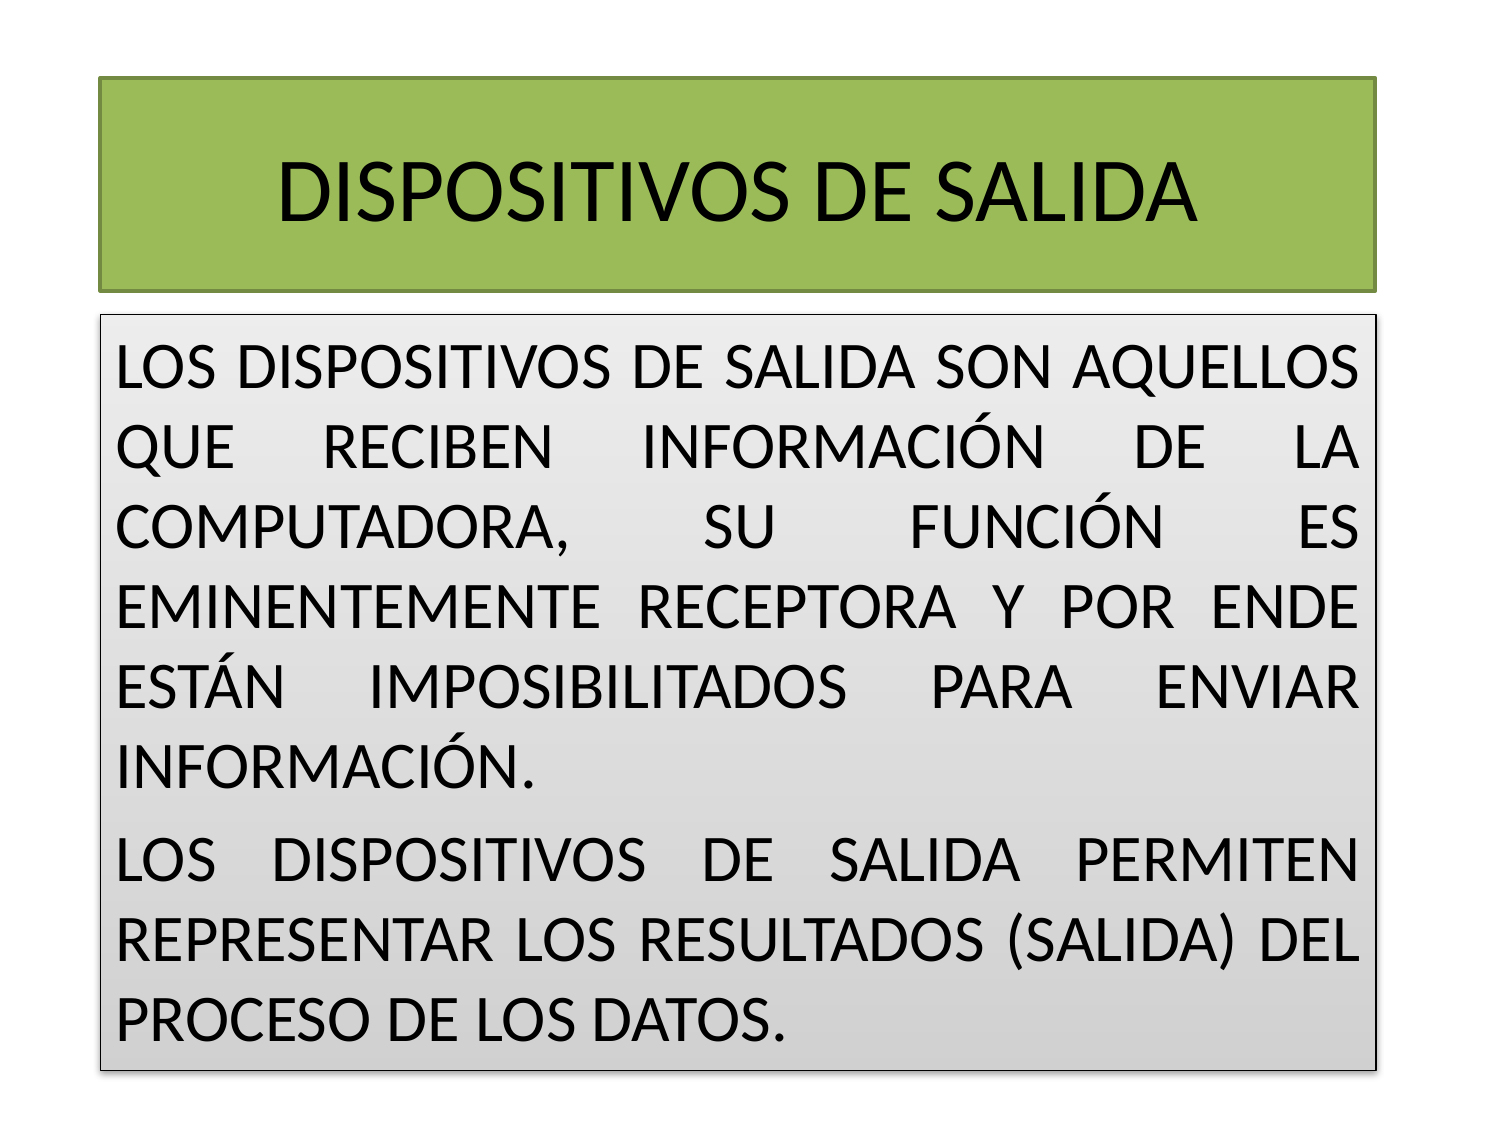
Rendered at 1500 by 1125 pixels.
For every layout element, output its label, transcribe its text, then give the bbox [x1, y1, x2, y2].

title DISPOSITIVOS DE SALIDA [98, 76, 1377, 293]
subtitle LOS DISPOSITIVOS DE SALIDA SON AQUELLOS QUE RECIBEN INFORMACIÓN DE LA COMPUTADORA, SU FUNCIÓN ES EMINENTEMENTE RECEPTORA Y POR ENDE ESTÁN IMPOSIBILITADOS PARA ENVIAR INFORMACIÓN. LOS DISPOSITIVOS DE SALIDA PERMITEN REPRESENTAR LOS RESULTADOS (SALIDA) DEL PROCESO DE LOS DATOS. [100, 314, 1377, 1071]
